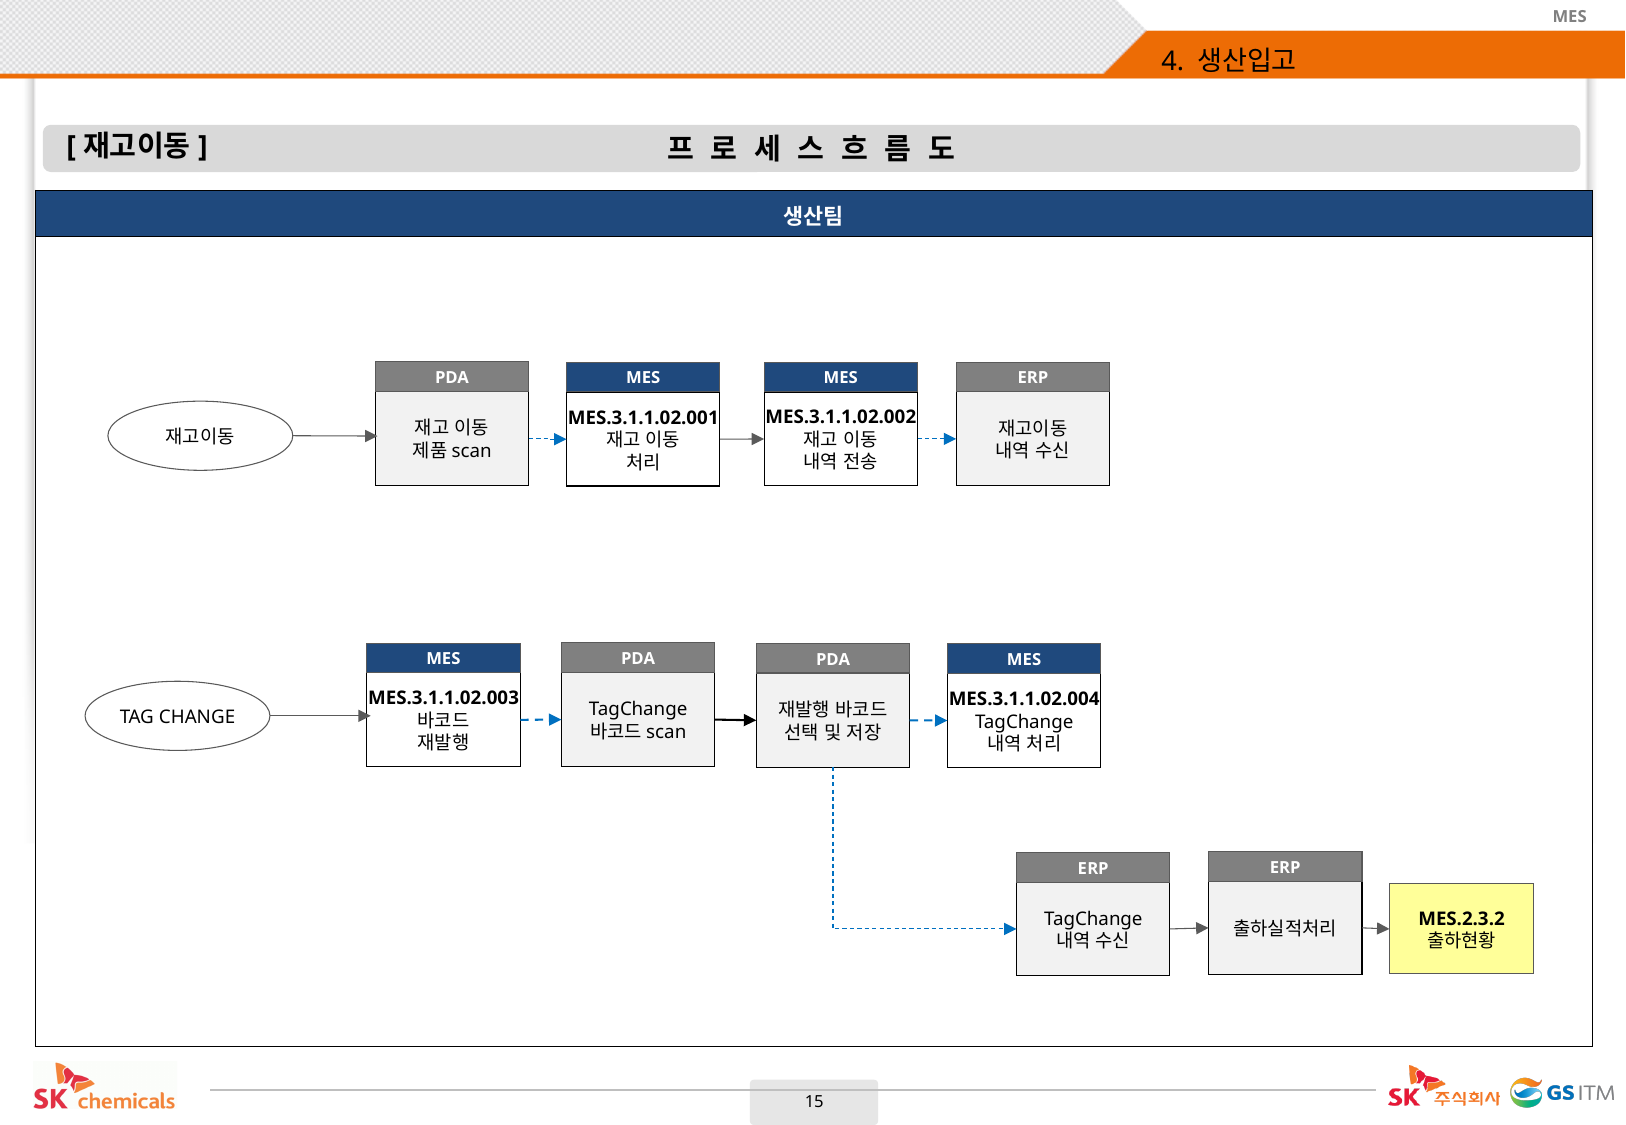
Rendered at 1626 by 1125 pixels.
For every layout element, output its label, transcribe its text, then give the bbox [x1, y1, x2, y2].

table_cell [36, 237, 1592, 1046]
text_box 재고 이동 제품scan [375, 392, 529, 486]
picture [0, 0, 1625, 1125]
text_box MES [764, 362, 918, 392]
title 4. 생산입고 [1146, 28, 1625, 92]
text_box MES.3.1.1.02.003 바코드 재발행 [366, 673, 521, 767]
text_box 재고이동 내역 수신 [956, 392, 1110, 486]
text_box MES.3.1.1.02.004TagChange 내역 처리 [947, 674, 1101, 768]
text_box 출하실적처리 [1208, 882, 1362, 975]
text_box MES [947, 643, 1101, 674]
text_box ERP [1016, 852, 1170, 883]
text_box MES.3.1.1.02.002 재고 이동 내역 전송 [764, 392, 918, 486]
text_box [재고이동] [51, 120, 223, 170]
text_box 재고이동 [107, 401, 293, 471]
text_box TAG CHANGE [85, 681, 270, 751]
text_box ERP [1208, 851, 1362, 882]
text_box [843, 756, 1006, 941]
text_box 재발행 바코드 선택 및 저장 [756, 673, 910, 768]
text_box MES [366, 643, 521, 673]
text_box PDA [756, 643, 910, 673]
text_box TagChange 내역 수신 [1016, 883, 1170, 976]
table_header 생산팀 [36, 191, 1592, 236]
text_box MES.2.3.2 출하현황 [1389, 883, 1534, 974]
text_box PDA [375, 361, 529, 392]
text_box ERP [956, 362, 1110, 392]
text_box TagChange 바코드scan [561, 673, 715, 767]
text_box MES [566, 362, 720, 392]
text_box PDA [561, 642, 715, 673]
text_box MES.3.1.1.02.001 재고 이동 처리 [566, 392, 720, 487]
